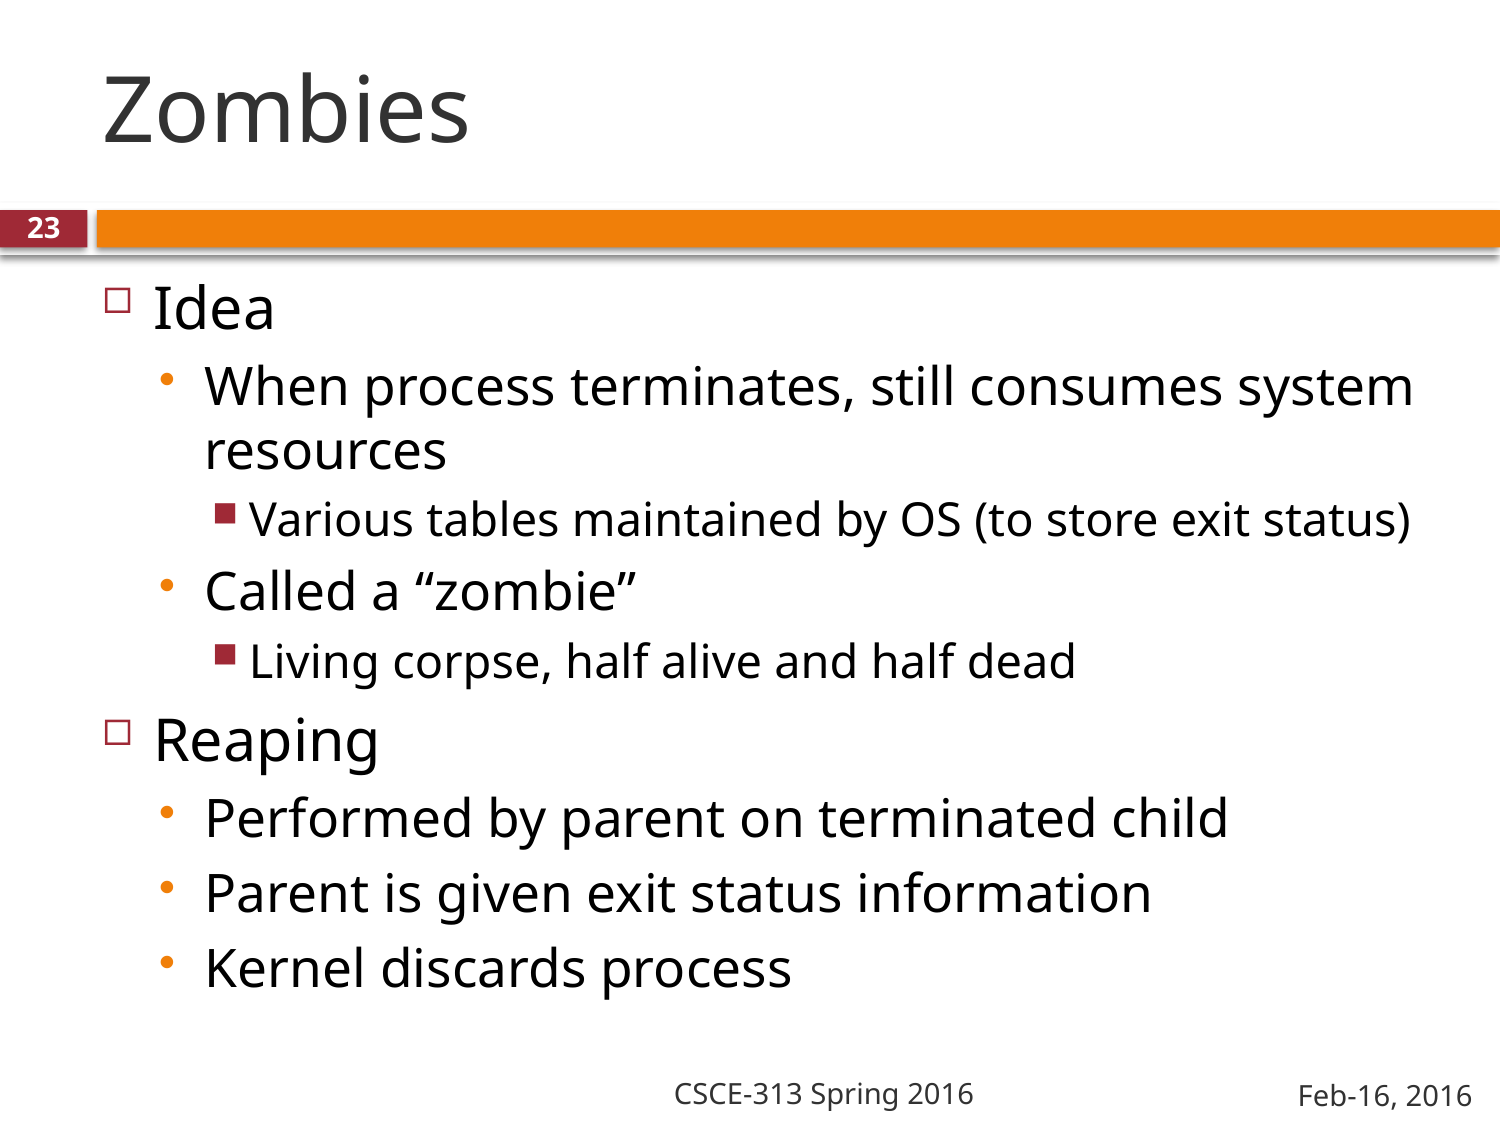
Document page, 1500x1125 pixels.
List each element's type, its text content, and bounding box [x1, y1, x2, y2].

footer CSCE-313 Spring 2016 [99, 1065, 990, 1125]
title Zombies [87, 37, 665, 175]
slide_number 23 [0, 208, 88, 249]
slide_number Feb-16, 2016 [1050, 1065, 1488, 1125]
list Idea When process terminates, still consumes system resources Various tables maintained by OS (to store exit status) Called a “zombie” Living corpse, half alive and half dead Reaping Performed by parent on terminated child Parent is given exit status information Kernel discards process [87, 262, 1450, 1058]
